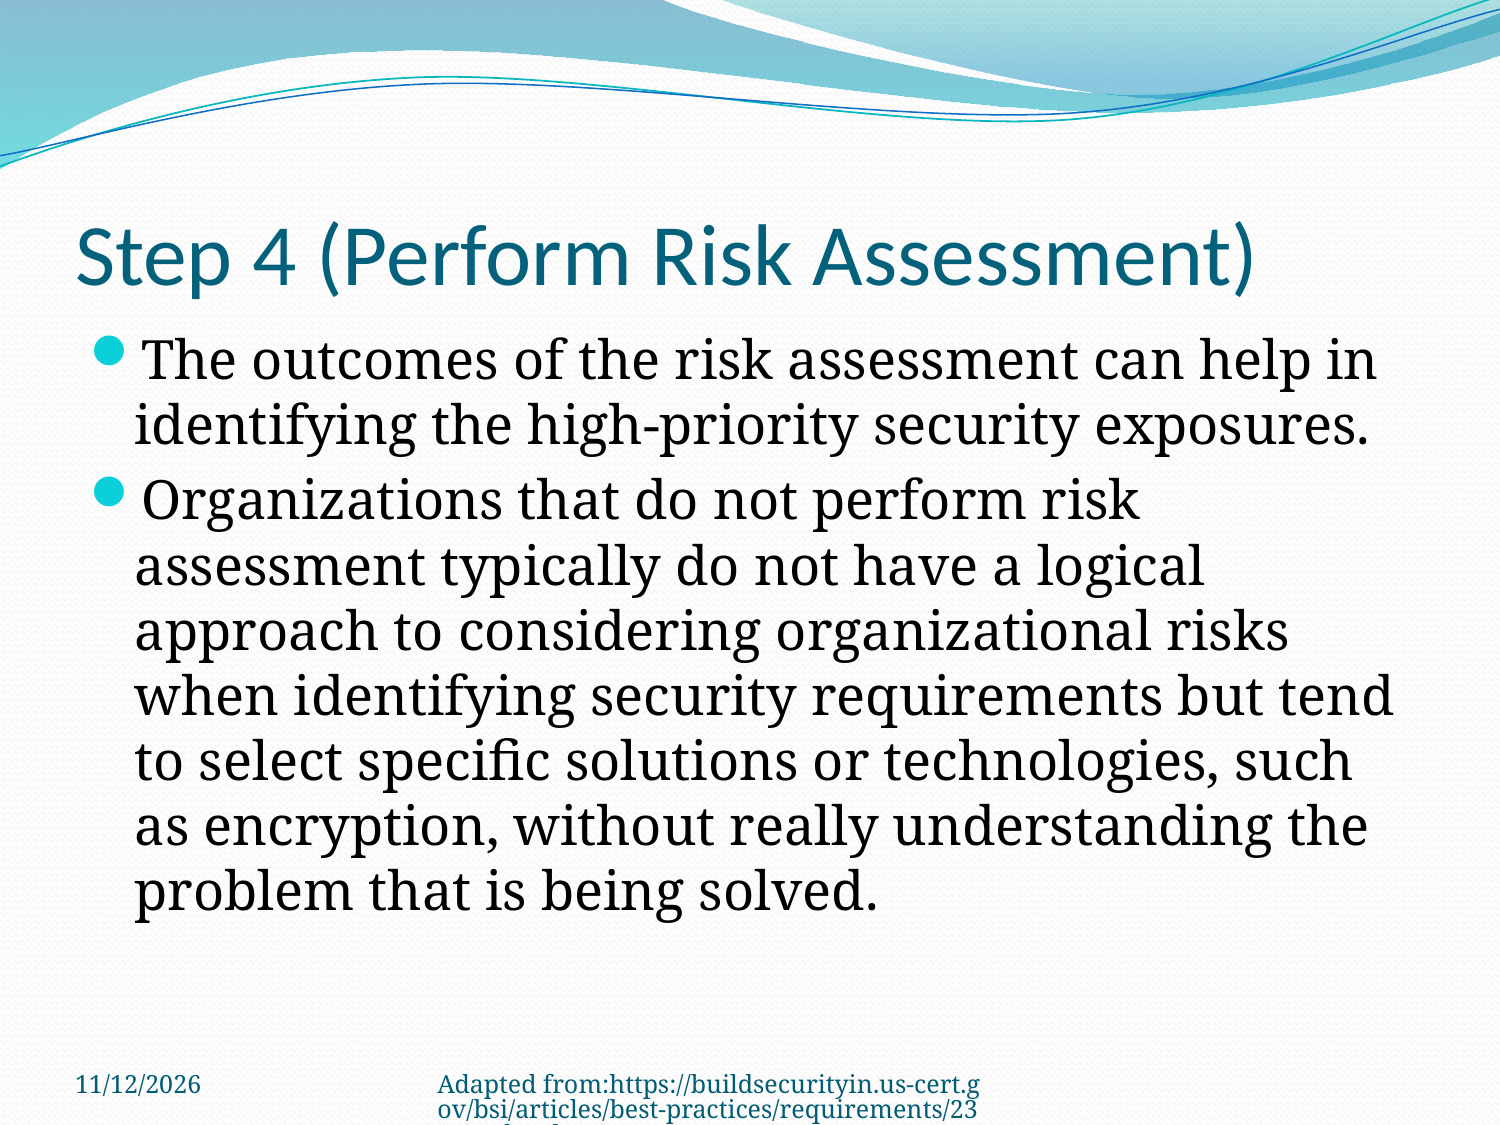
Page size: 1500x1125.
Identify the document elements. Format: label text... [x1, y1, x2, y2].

footer Adapted from:https://buildsecurityin.us-cert.gov/bsi/articles/best-practices/requirements/232-BSI.html [437, 1042, 988, 1103]
title Step 4 (Perform Risk Assessment) [75, 115, 1425, 303]
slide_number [75, 1042, 425, 1103]
list The outcomes of the risk assessment can help in identifying the high-priority security exposures. Organizations that do not perform risk assessment typically do not have a logical approach to considering organizational risks when identifying security requirements but tend to select specific solutions or technologies, such as encryption, without really understanding the problem that is being solved. [75, 317, 1425, 1038]
